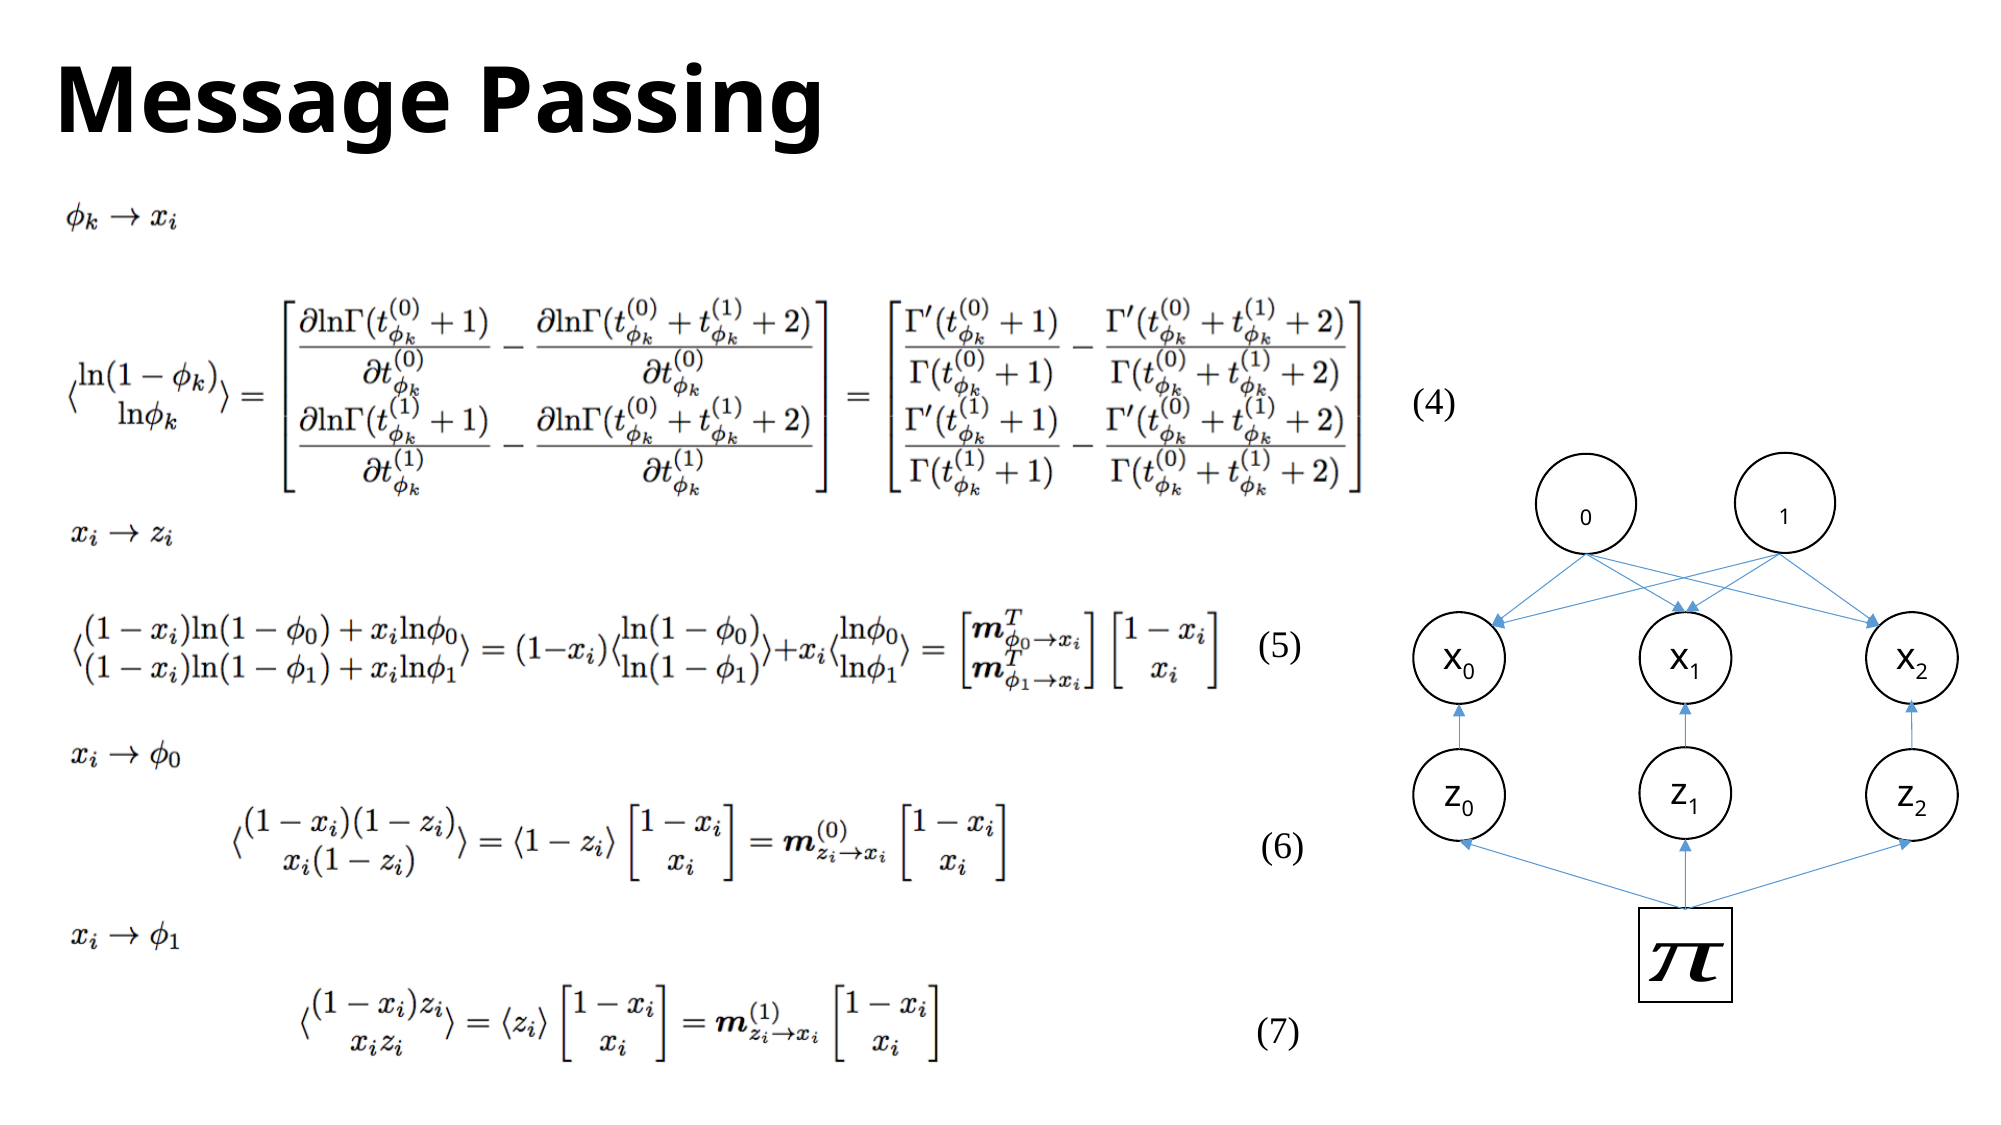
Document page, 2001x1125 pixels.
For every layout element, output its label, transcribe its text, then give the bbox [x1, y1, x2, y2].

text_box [1587, 613, 1779, 626]
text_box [1685, 840, 1912, 910]
text_box z1 [1638, 746, 1733, 840]
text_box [1686, 553, 1779, 613]
text_box z0 [1412, 748, 1506, 842]
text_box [1491, 553, 1587, 626]
text_box z2 [1865, 748, 1959, 842]
picture [32, 189, 1398, 1087]
text_box x2 [1865, 611, 1959, 705]
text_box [1779, 553, 1880, 626]
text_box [1587, 553, 1686, 613]
text_box Message Passing [38, 32, 1018, 158]
text_box (7) [1242, 998, 1365, 1059]
text_box x0 [1412, 611, 1506, 705]
text_box (4) [1398, 369, 1521, 430]
text_box (6) [1246, 813, 1369, 874]
text_box (5) [1243, 612, 1367, 672]
text_box x1 [1638, 626, 1733, 705]
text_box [1459, 840, 1685, 910]
